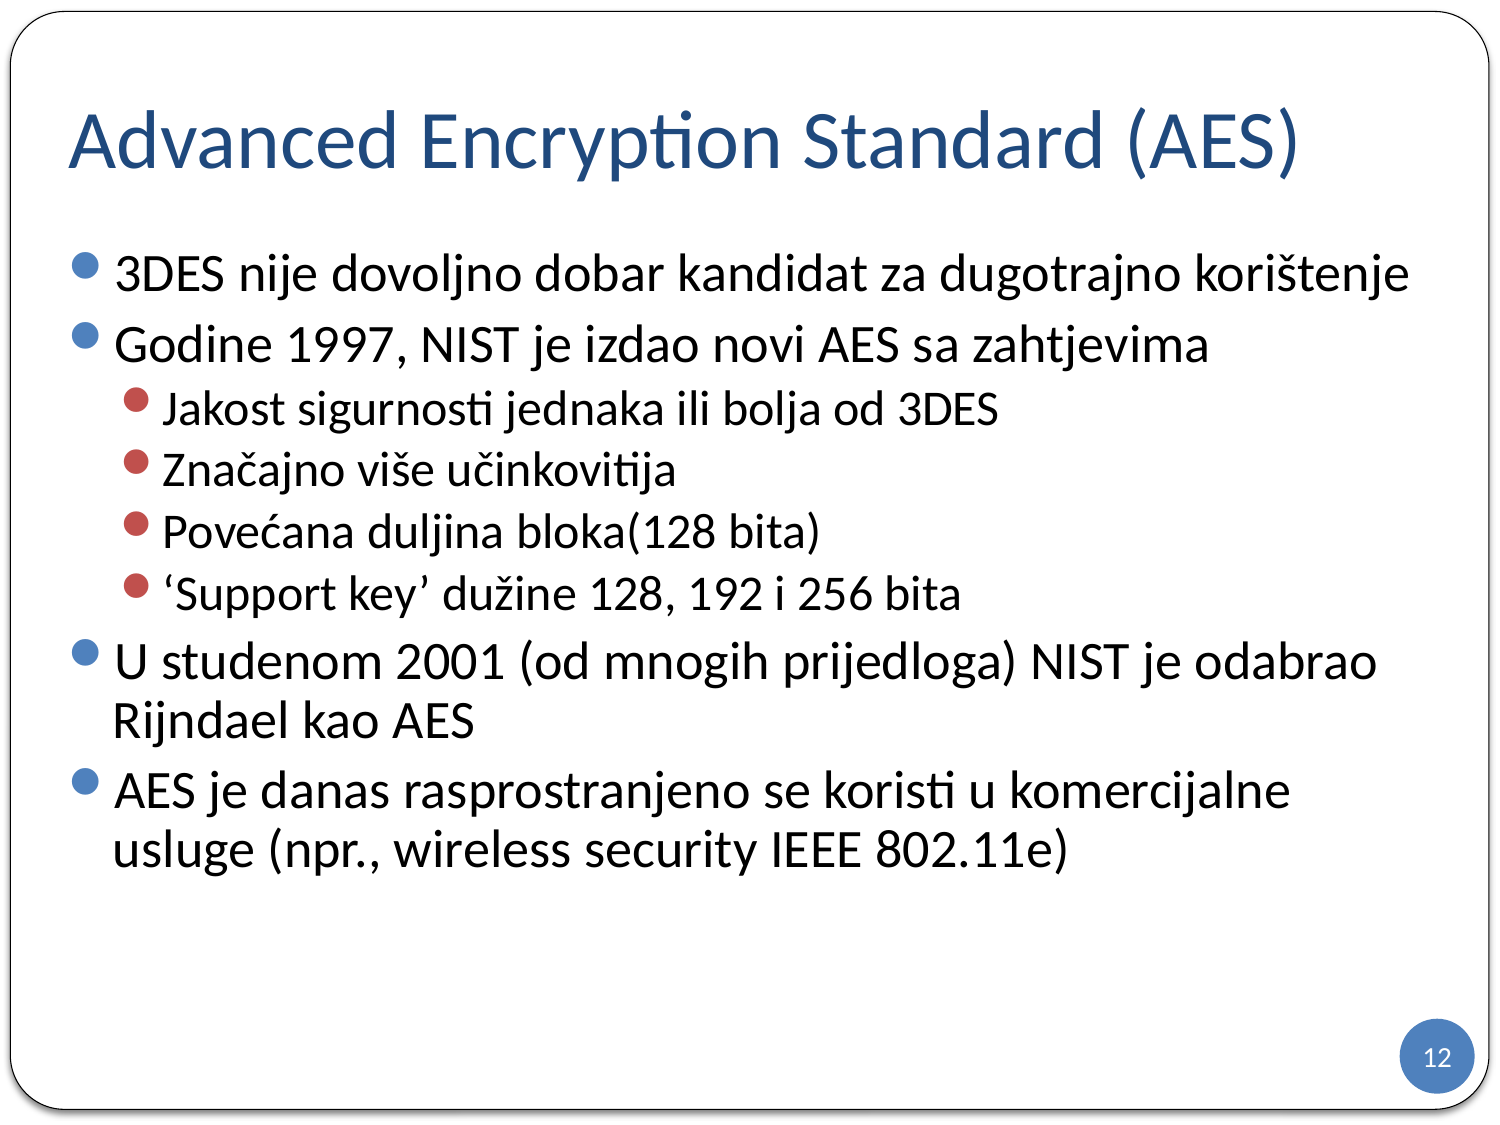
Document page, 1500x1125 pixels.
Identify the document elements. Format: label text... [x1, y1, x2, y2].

title Advanced Encryption Standard (AES) [52, 44, 1460, 233]
list 3DES nije dovoljno dobar kandidat za dugotrajno korištenje Godine 1997, NIST je izdao novi AES sa zahtjevima Jakost sigurnosti jednaka ili bolja od 3DES Značajno više učinkovitija Povećana duljina bloka(128 bita) ‘Support key’ dužine 128, 192 i 256 bita U studenom 2001 (od mnogih prijedloga) NIST je odabrao Rijndael kao AES AES je danas rasprostranjeno se koristi u komercijalne usluge (npr., wireless security IEEE 802.11e) [52, 237, 1460, 1083]
slide_number 12 [1399, 1018, 1475, 1094]
